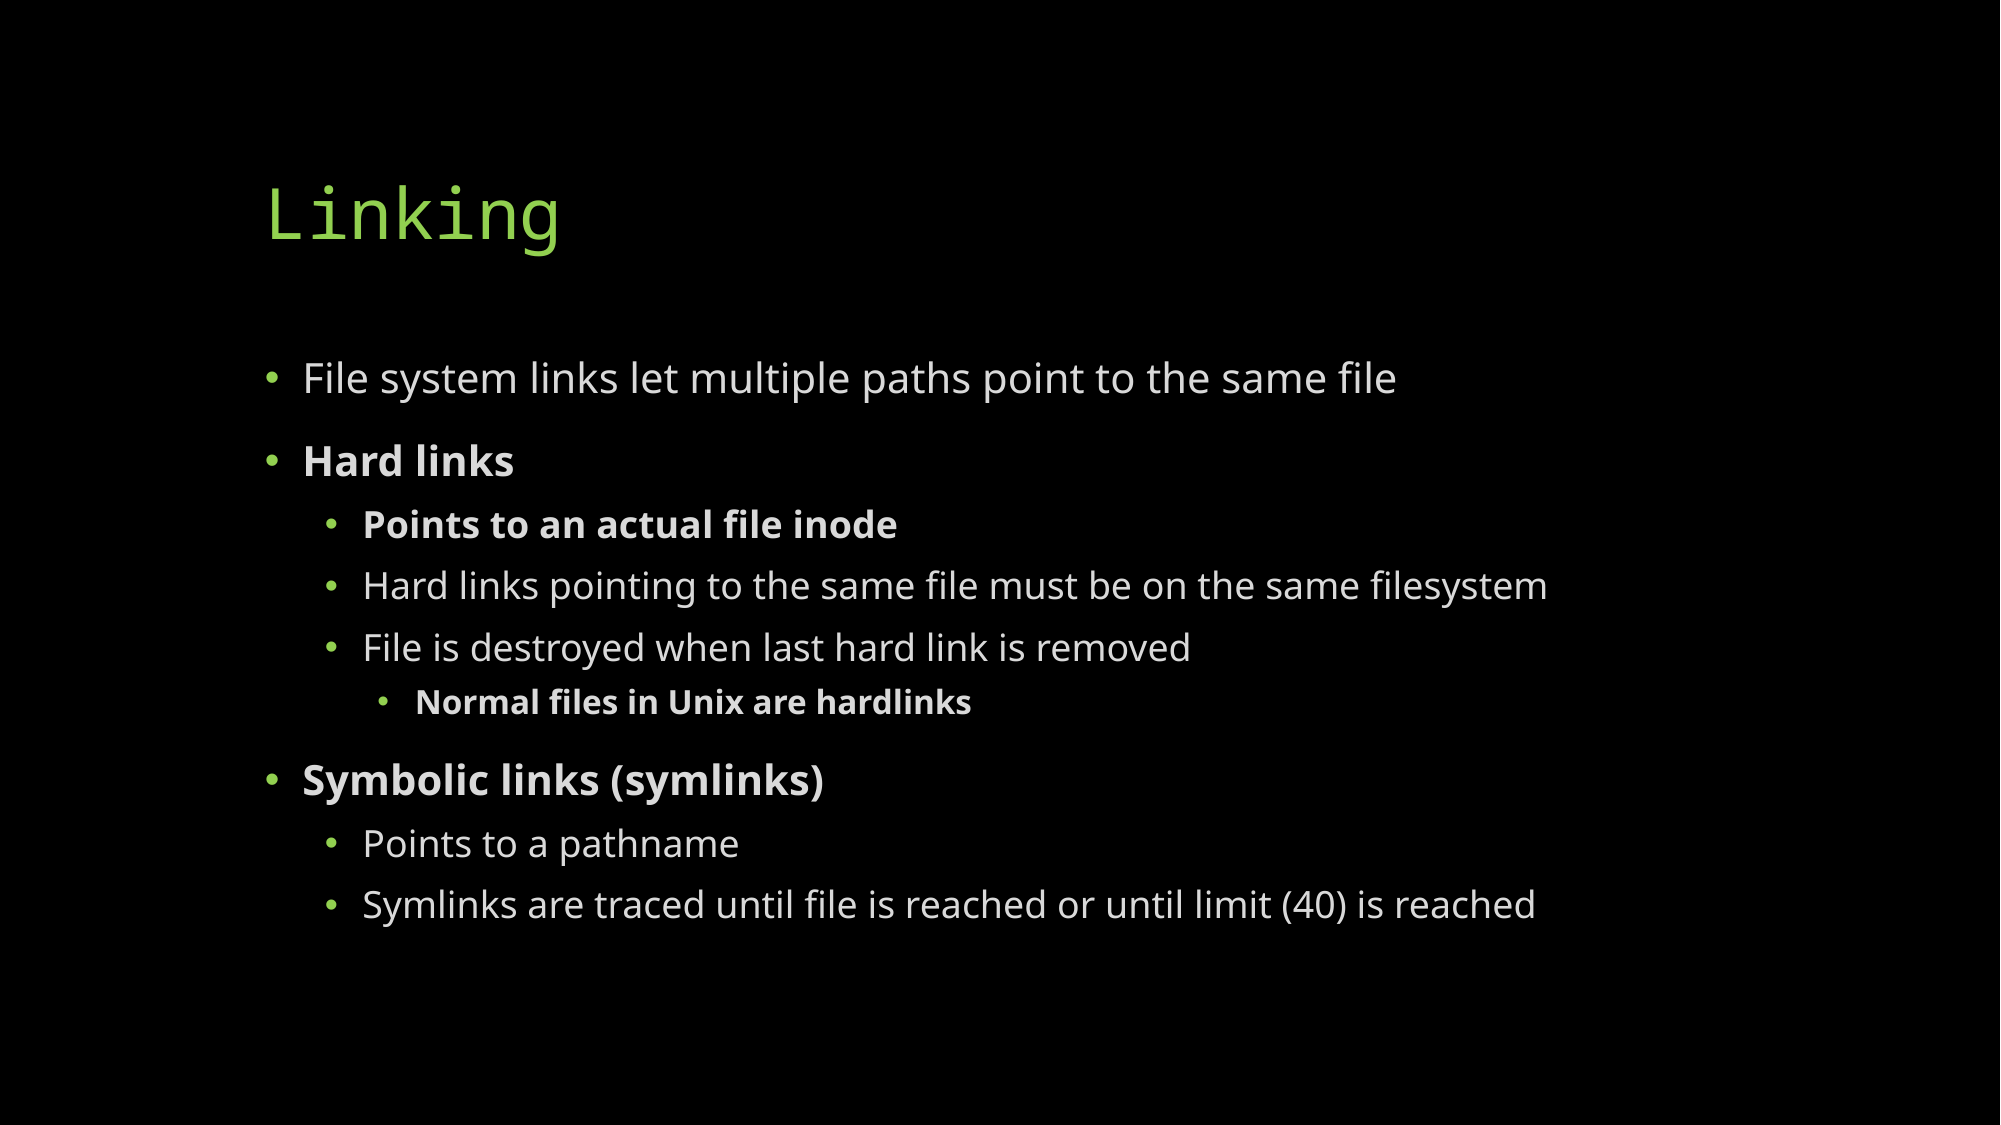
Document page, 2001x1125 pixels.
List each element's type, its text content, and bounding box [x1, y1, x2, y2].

list File system links let multiple paths point to the same file Hard links Points to an actual file inode Hard links pointing to the same file must be on the same filesystem File is destroyed when last hard link is removed Normal files in Unix are hardlinks Symbolic links (symlinks) Points to a pathname Symlinks are traced until file is reached or until limit (40) is reached [249, 350, 1851, 1083]
title Linking [249, 75, 1827, 263]
